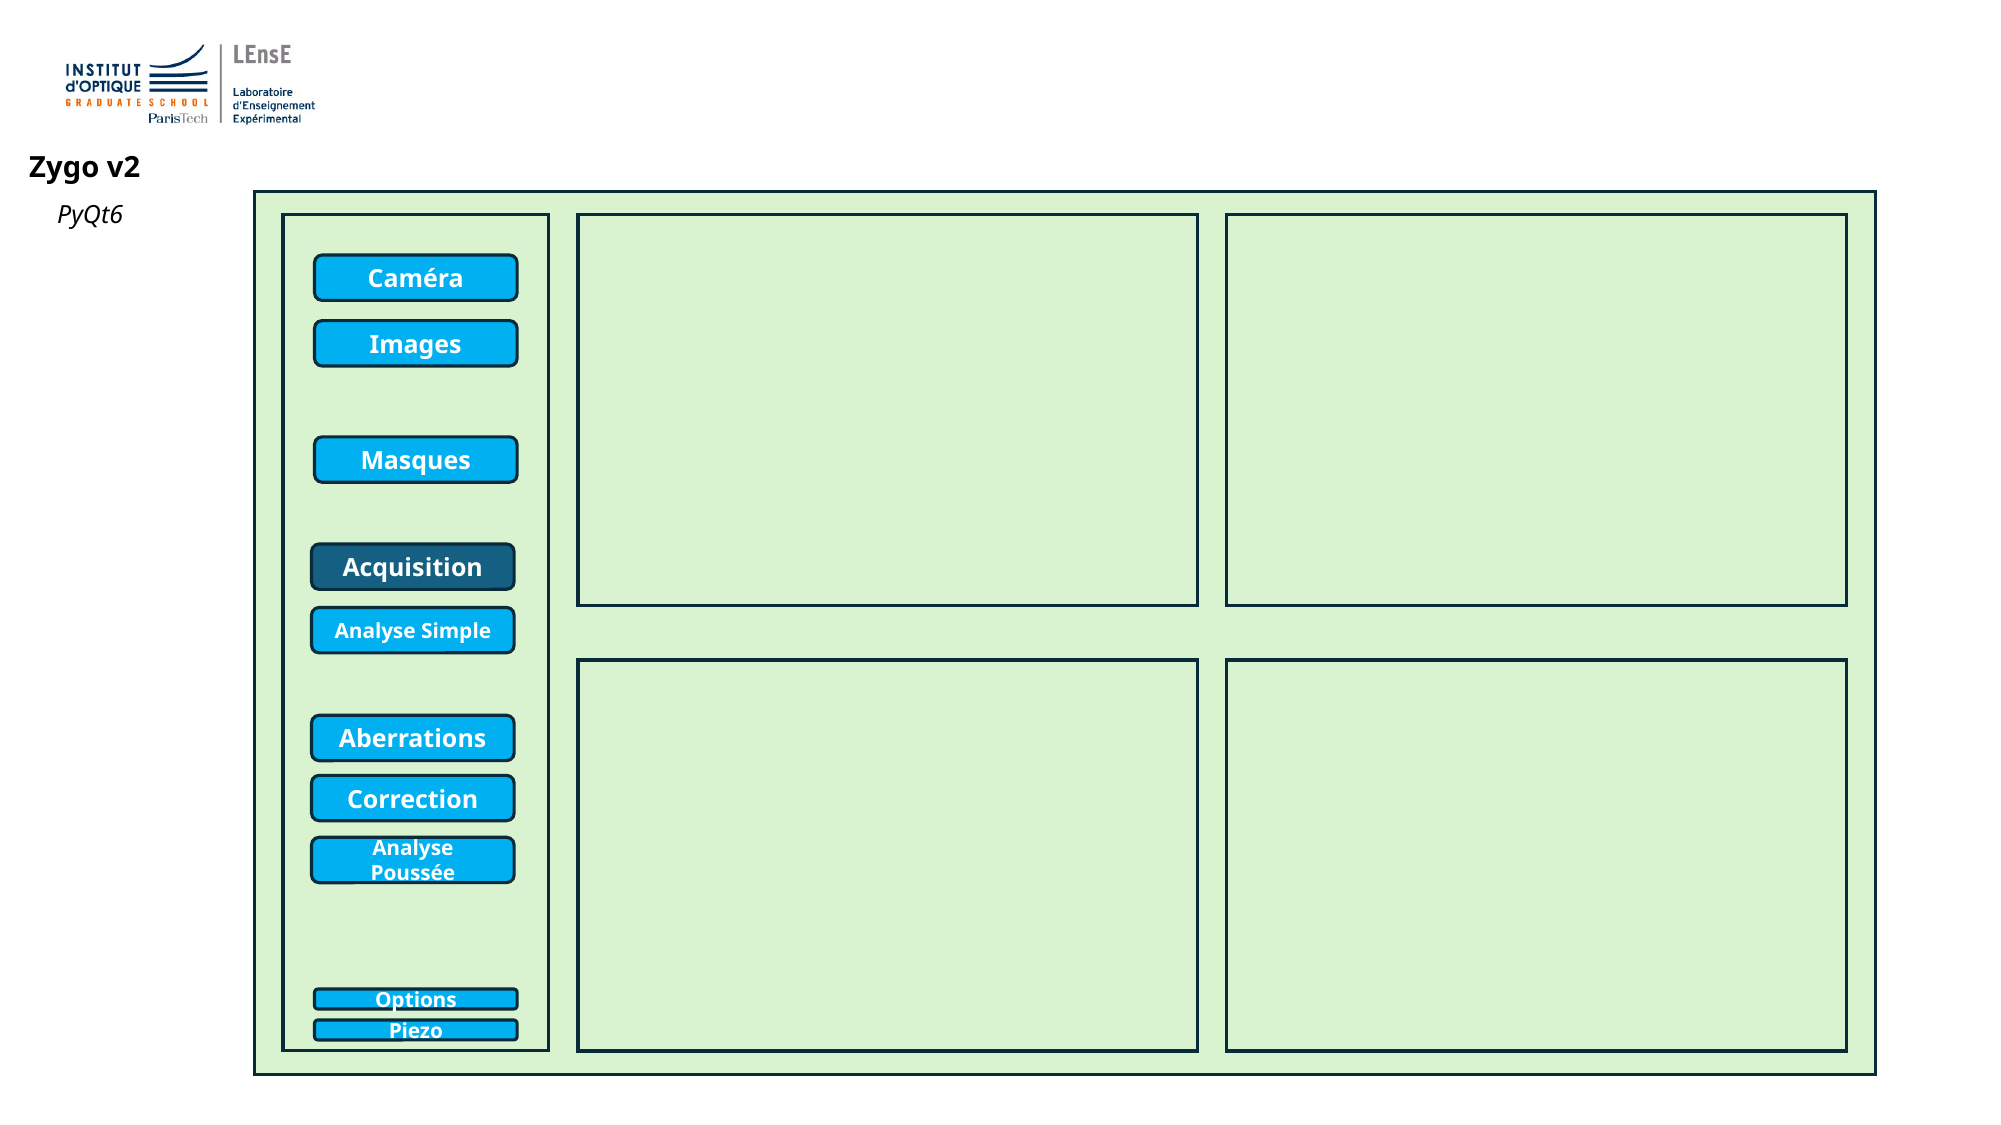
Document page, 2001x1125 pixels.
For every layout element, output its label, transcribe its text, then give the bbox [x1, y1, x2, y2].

text_box Masques [312, 435, 519, 484]
text_box [281, 213, 550, 1052]
text_box [1225, 658, 1848, 1053]
text_box PyQt6 [42, 191, 139, 237]
text_box Zygo v2 [14, 140, 156, 191]
text_box [576, 213, 1199, 607]
text_box [253, 190, 1877, 1076]
text_box Analyse Poussée [309, 835, 516, 885]
text_box Acquisition [309, 542, 516, 591]
text_box [576, 658, 1199, 1053]
text_box Options [312, 987, 519, 1011]
text_box Piezo [312, 1018, 519, 1042]
text_box Images [312, 319, 519, 368]
text_box Analyse Simple [309, 605, 516, 655]
picture [41, 18, 341, 142]
text_box Caméra [312, 253, 519, 302]
text_box Correction [309, 773, 516, 823]
text_box Aberrations [309, 713, 516, 763]
text_box [1225, 213, 1848, 607]
